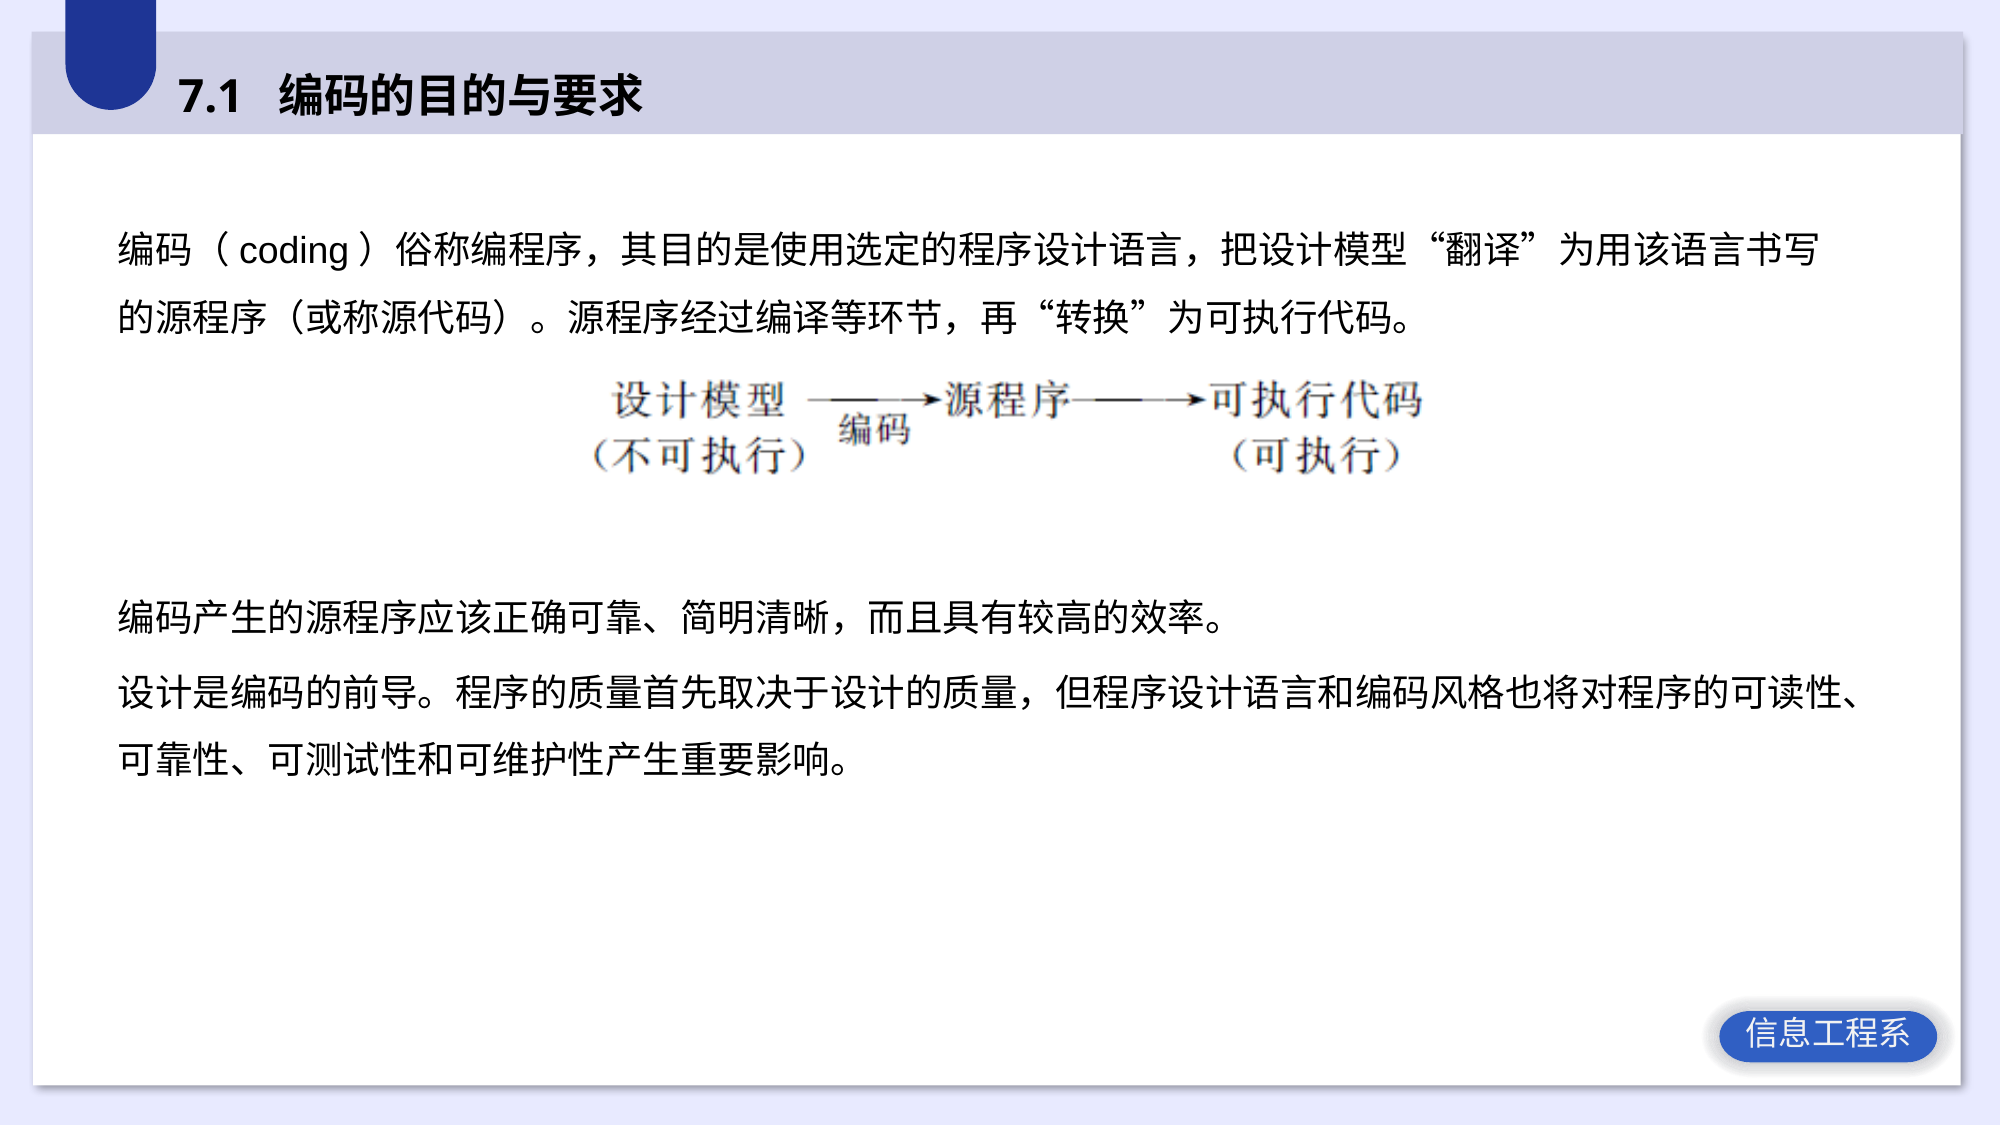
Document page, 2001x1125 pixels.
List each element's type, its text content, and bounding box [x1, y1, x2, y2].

text_box 7.1 编码的目的与要求 [163, 47, 660, 130]
text_box 编码（coding）俗称编程序，其目的是使用选定的程序设计语言，把设计模型“翻译”为用该语言书写的源程序（或称源代码）。源程序经过编译等环节，再“转换”为可执行代码。 编码产生的源程序应该正确可靠、简明清晰，而且具有较高的效率。 设计是编码的前导。程序的质量首先取决于设计的质量，但程序设计语言和编码风格也将对程序的可读性、可靠性、可测试性和可维护性产生重要影响。 [102, 196, 1865, 789]
picture [561, 348, 1439, 496]
